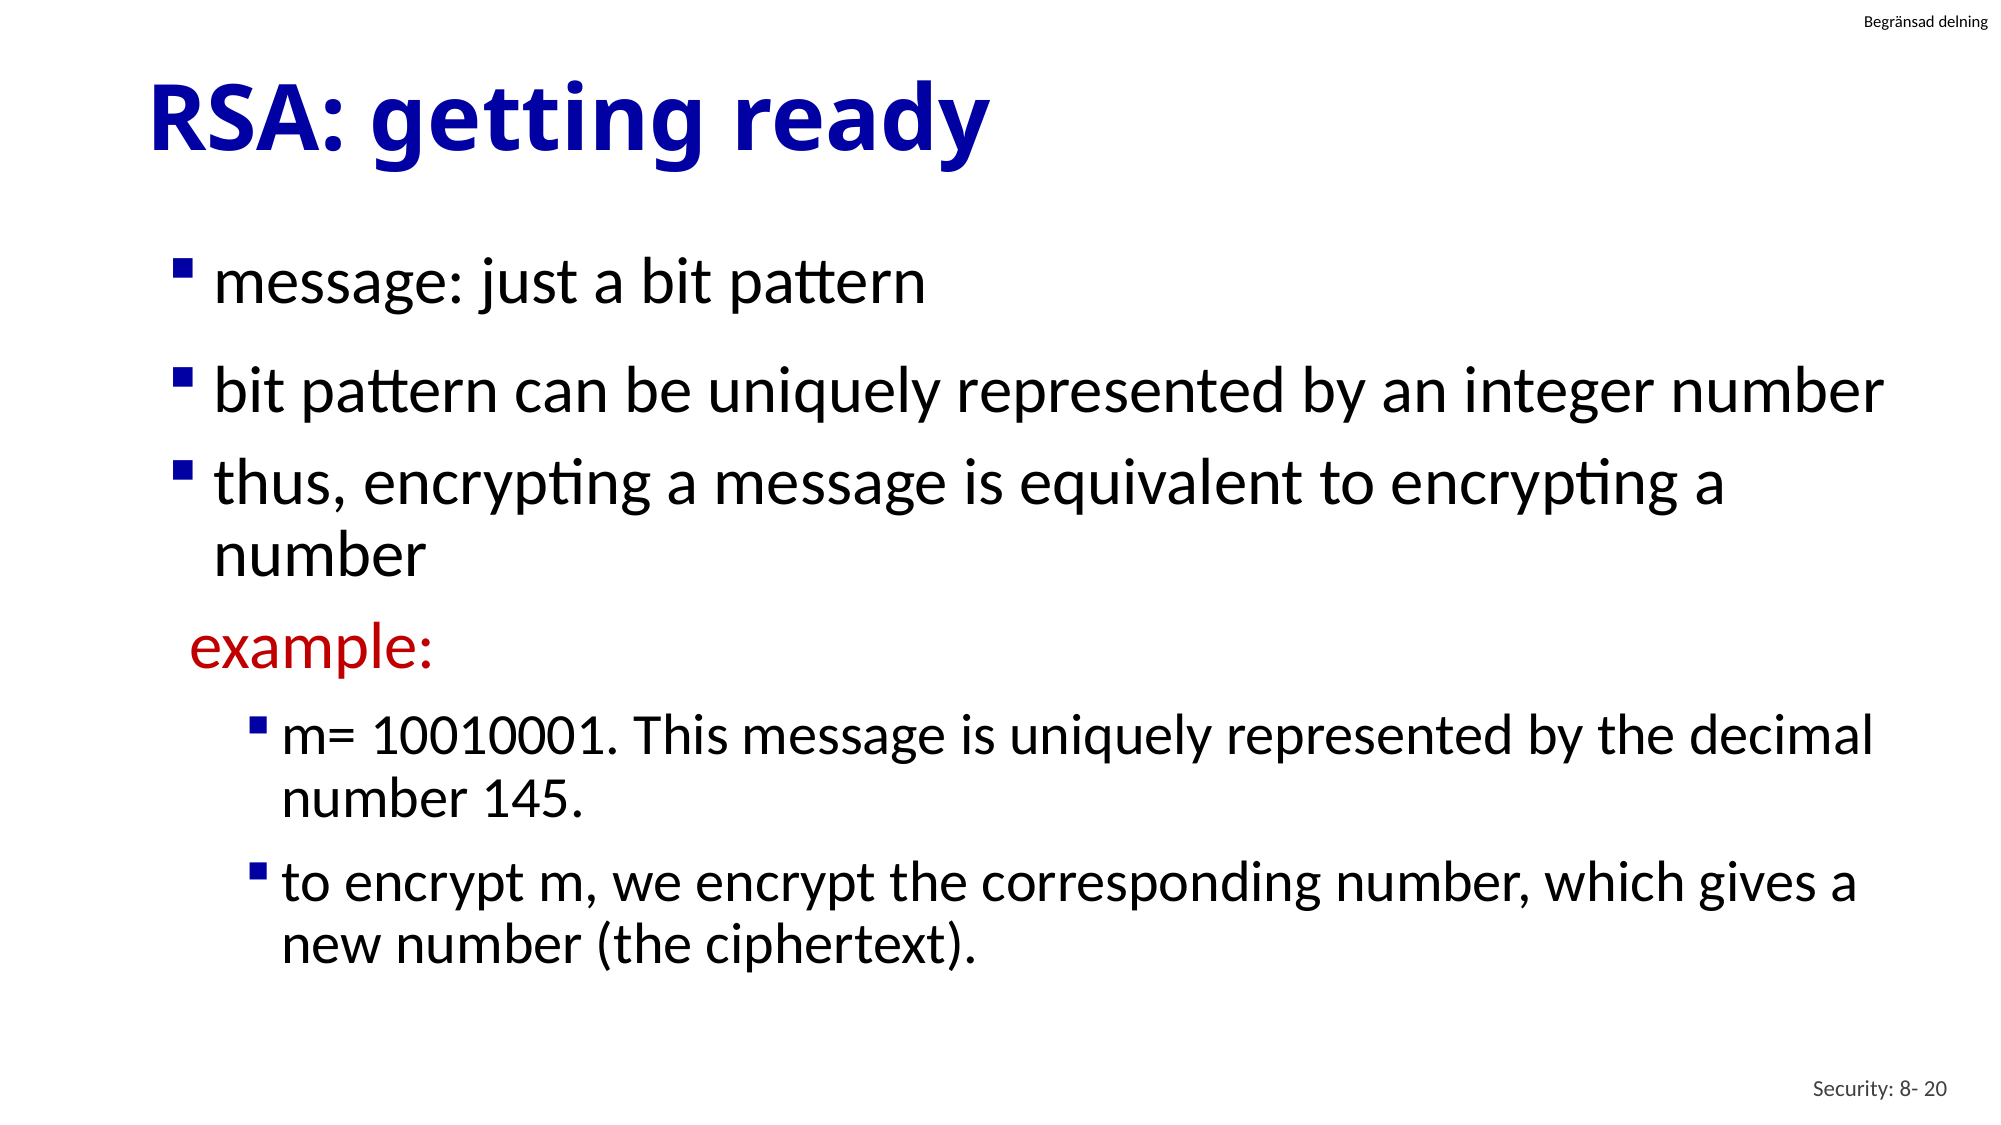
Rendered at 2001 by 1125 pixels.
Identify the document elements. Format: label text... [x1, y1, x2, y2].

text_box message: just a bit pattern bit pattern can be uniquely represented by an integer number thus, encrypting a message is equivalent to encrypting a number example: m= 10010001. This message is uniquely represented by the decimal number 145. to encrypt m, we encrypt the corresponding number, which gives a new number (the ciphertext). [152, 221, 1922, 1050]
slide_number Security: 8- 20 [1512, 1056, 1963, 1117]
title RSA: getting ready [131, 47, 1856, 195]
